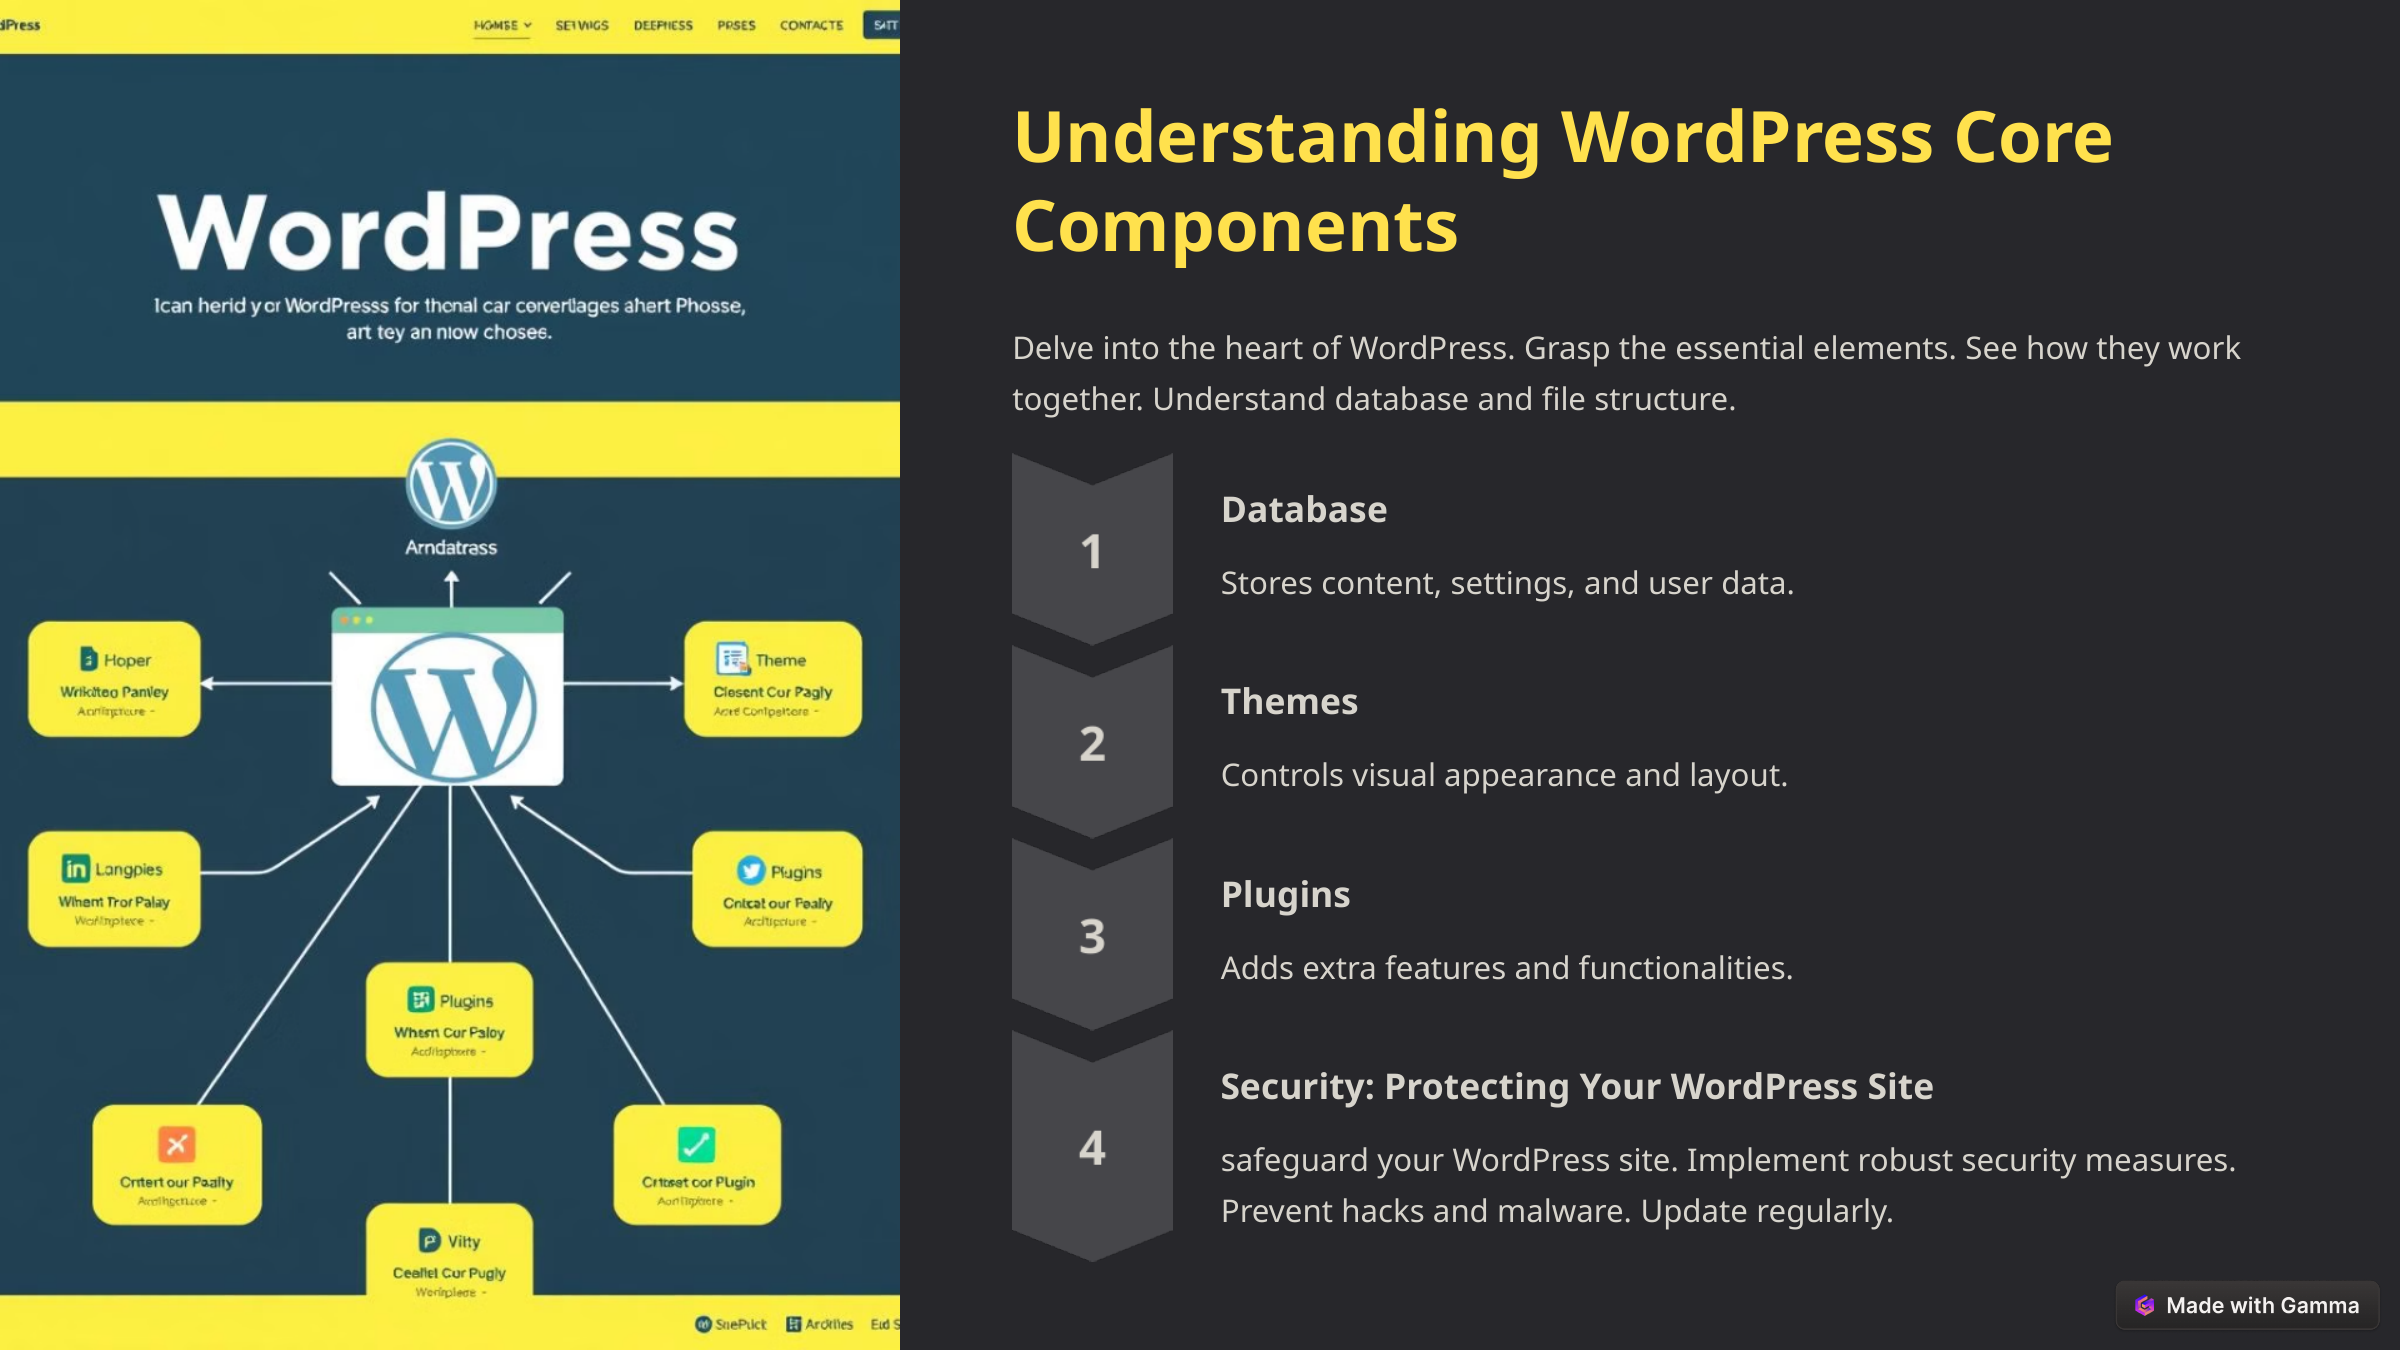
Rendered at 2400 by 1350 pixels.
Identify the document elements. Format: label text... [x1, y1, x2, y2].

text_box Understanding WordPress Core Components [1012, 88, 2288, 267]
picture [0, 0, 900, 1350]
text_box Security: Protecting Your WordPress Site [1220, 1062, 1967, 1108]
text_box Plugins [1220, 870, 1578, 915]
text_box Database [1220, 485, 1578, 531]
text_box Themes [1220, 678, 1578, 723]
text_box Stores content, settings, and user data. [1220, 549, 2288, 601]
picture [1012, 453, 1173, 1262]
text_box Controls visual appearance and layout. [1220, 741, 2288, 794]
text_box Delve into the heart of WordPress. Grasp the essential elements. See how they work together. Understand database and file structure. [1012, 314, 2288, 418]
picture [2106, 1271, 2389, 1339]
text_box Adds extra features and functionalities. [1220, 934, 2288, 986]
text_box safeguard your WordPress site. Implement robust security measures. Prevent hacks and malware. Update regularly. [1220, 1126, 2288, 1230]
